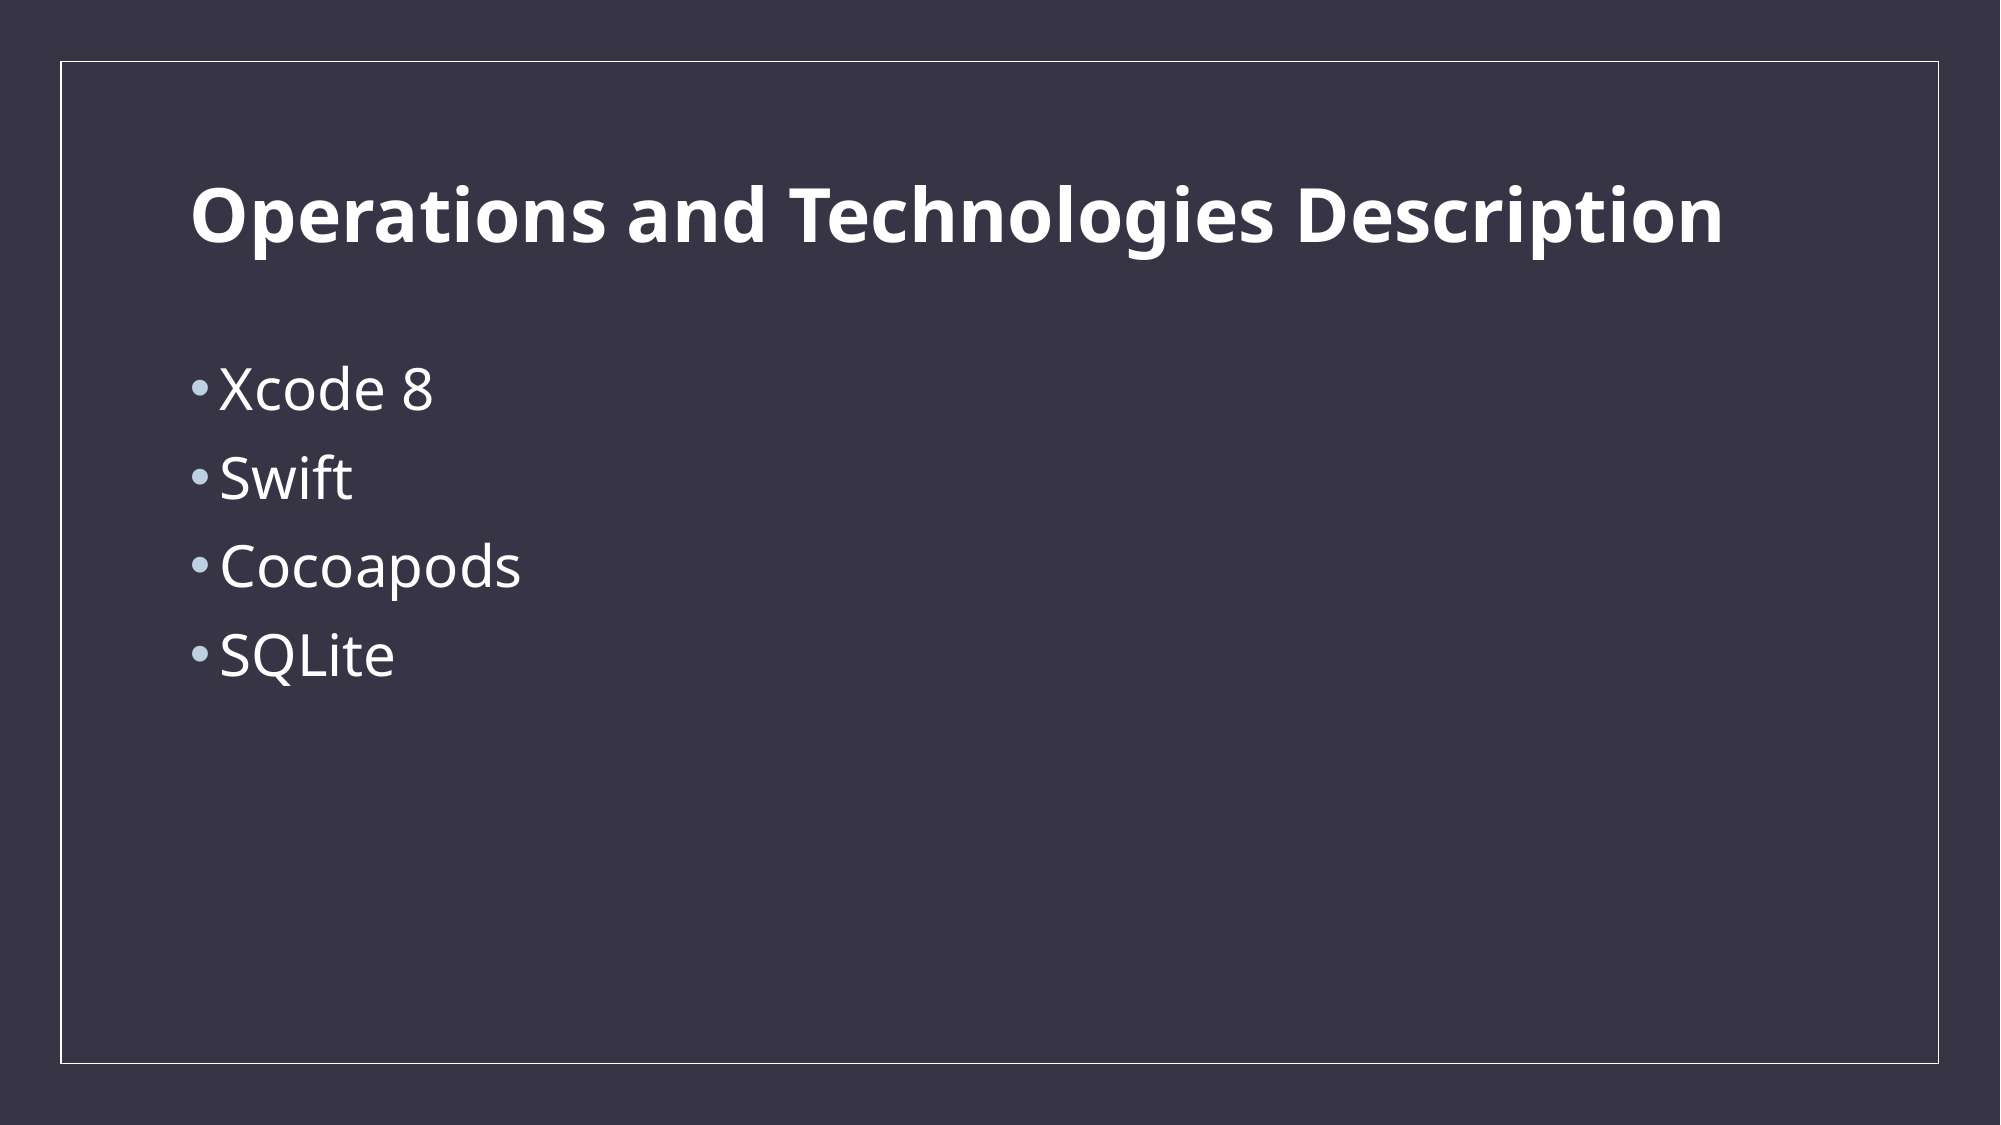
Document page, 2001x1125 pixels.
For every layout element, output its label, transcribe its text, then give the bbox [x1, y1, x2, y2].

title Operations and Technologies Description [174, 105, 1825, 331]
list Xcode 8 Swift Cocoapods SQLite [174, 345, 1825, 990]
